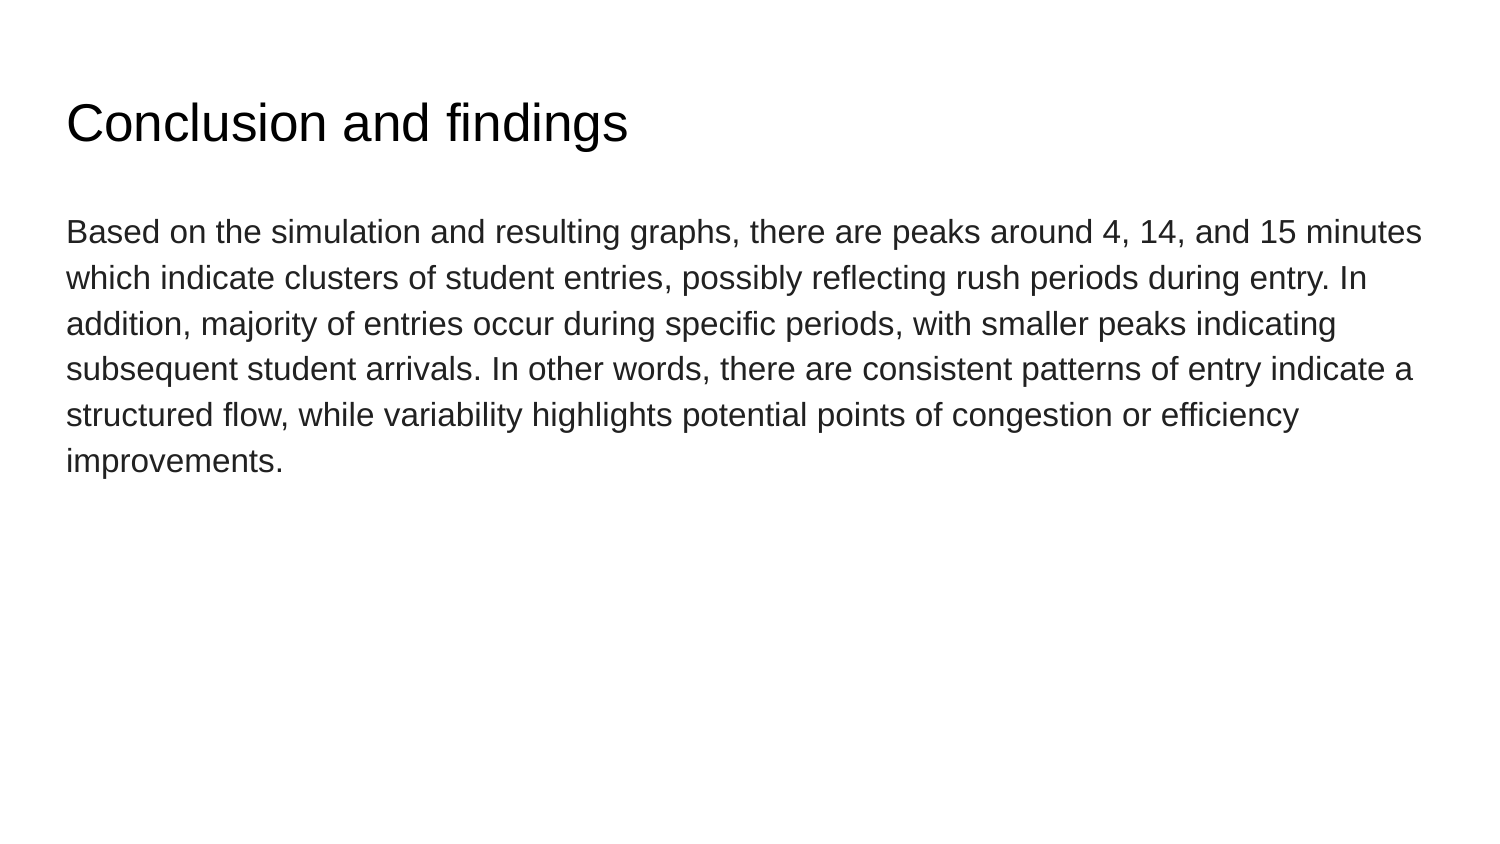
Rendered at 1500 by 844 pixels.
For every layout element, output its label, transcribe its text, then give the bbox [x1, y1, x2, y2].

list Based on the simulation and resulting graphs, there are peaks around 4, 14, and 15 minutes which indicate clusters of student entries, possibly reflecting rush periods during entry. In addition, majority of entries occur during specific periods, with smaller peaks indicating subsequent student arrivals. In other words, there are consistent patterns of entry indicate a structured flow, while variability highlights potential points of congestion or efficiency improvements. [51, 189, 1449, 750]
title Conclusion and findings [51, 72, 1449, 167]
